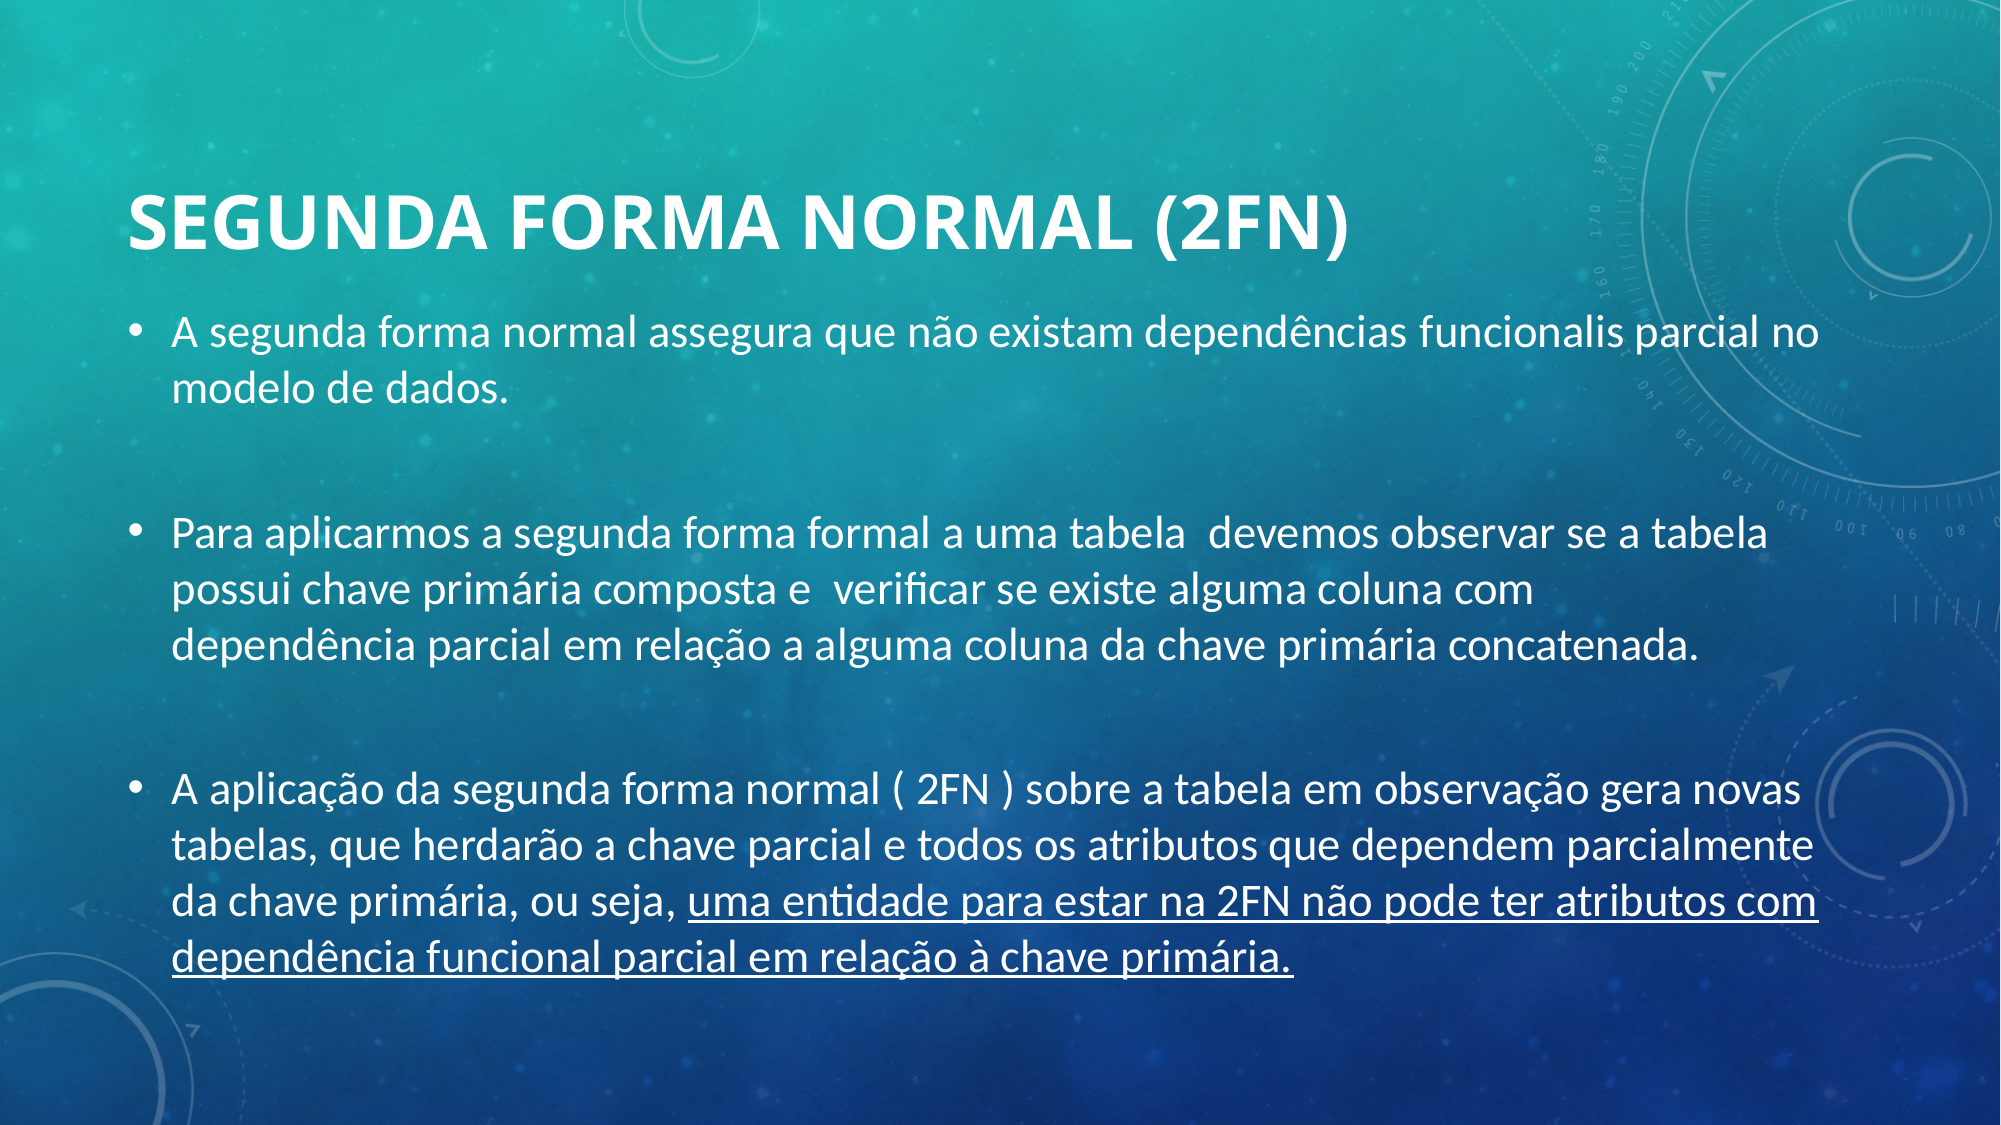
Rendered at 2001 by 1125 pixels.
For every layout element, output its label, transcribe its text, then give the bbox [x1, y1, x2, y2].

picture [0, 0, 2001, 1125]
title Segunda Forma Normal (2FN) [112, 99, 1775, 289]
list A segunda forma normal assegura que não existam dependências funcionalis parcial no modelo de dados. Para aplicarmos a segunda forma formal a uma tabela devemos observar se a tabela possui chave primária composta e verificar se existe alguma coluna com dependência parcial em relação a alguma coluna da chave primária concatenada. A aplicação da segunda forma normal ( 2FN ) sobre a tabela em observação gera novas tabelas, que herdarão a chave parcial e todos os atributos que dependem parcialmente da chave primária, ou seja, uma entidade para estar na 2FN não pode ter atributos com dependência funcional parcial em relação à chave primária. [112, 289, 1852, 1082]
